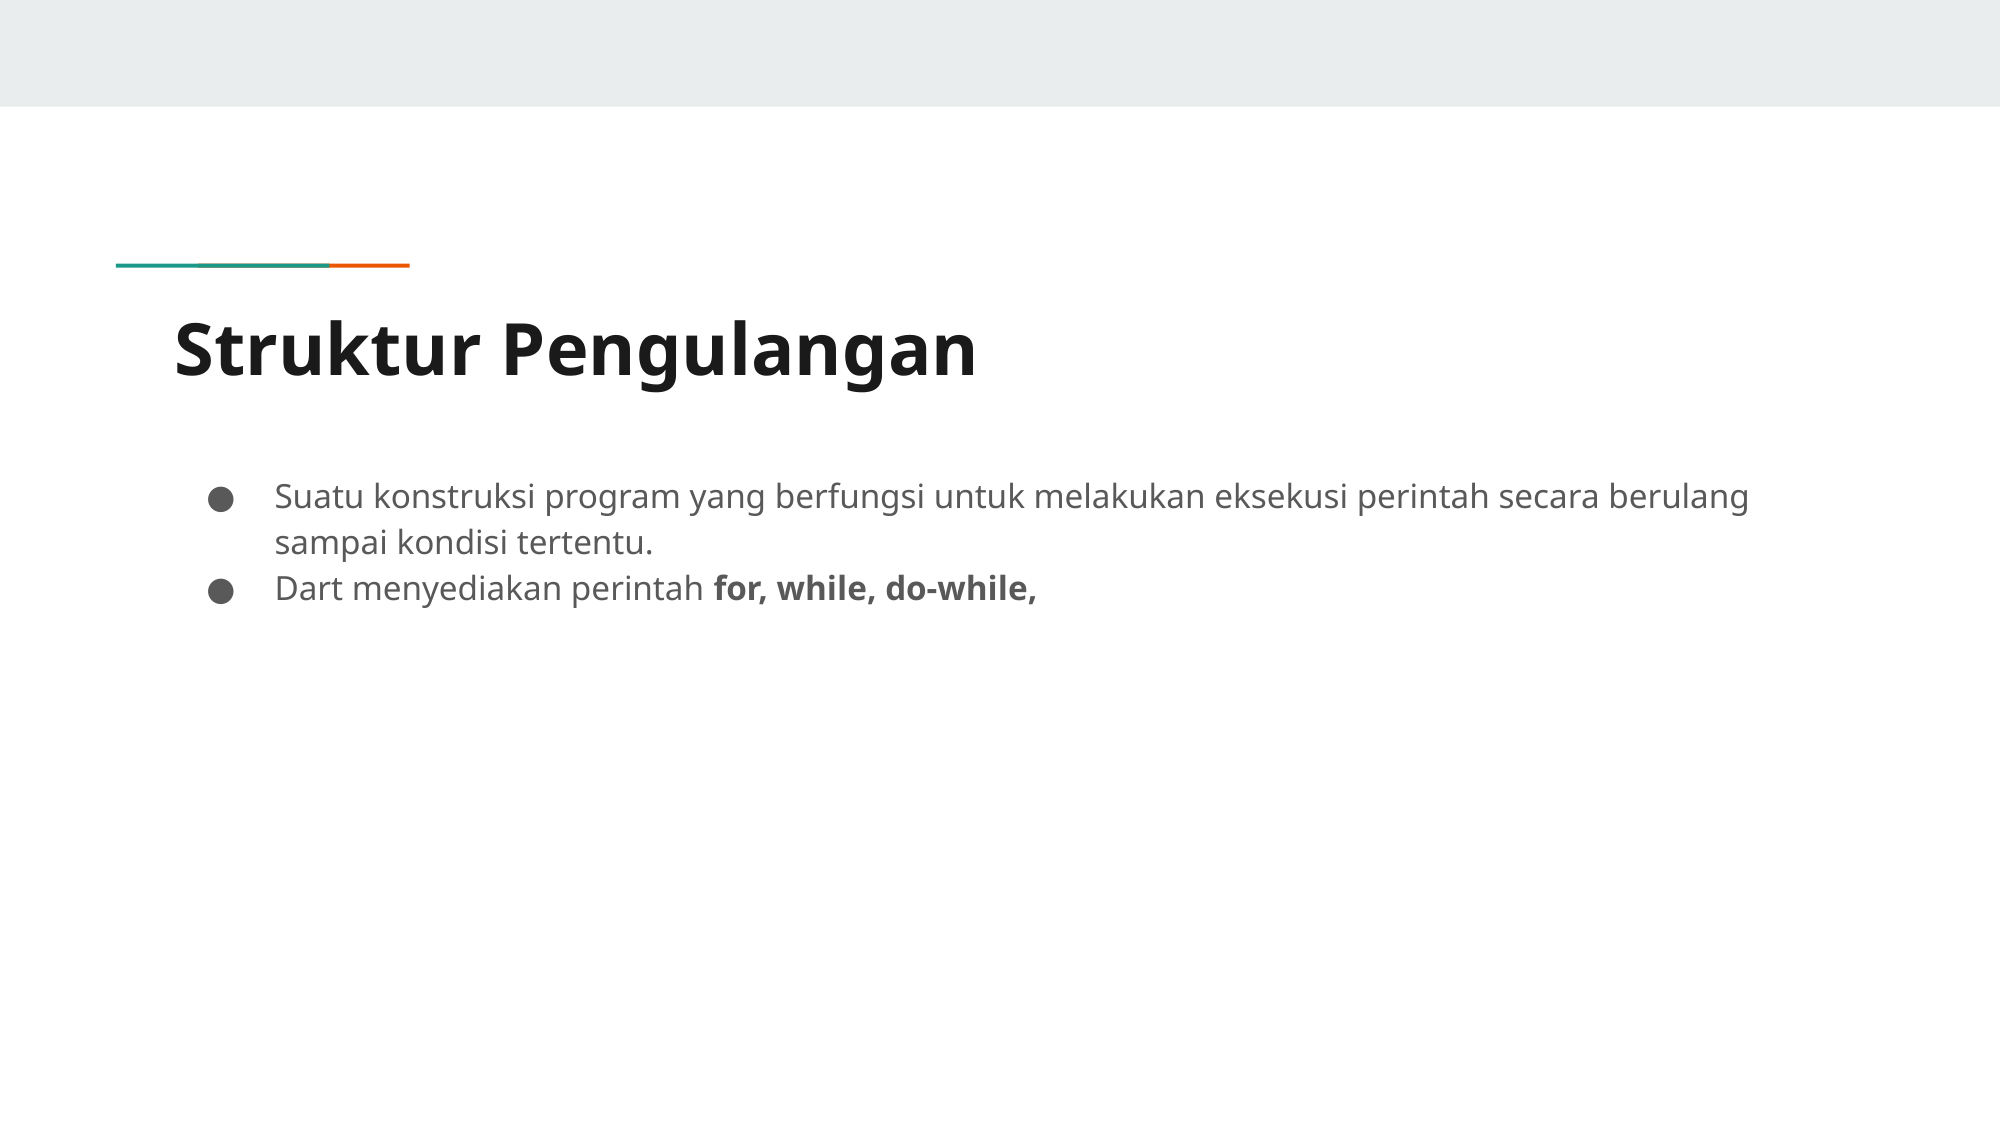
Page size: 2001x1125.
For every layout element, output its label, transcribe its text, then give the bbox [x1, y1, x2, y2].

title Struktur Pengulangan [159, 288, 1842, 406]
list Suatu konstruksi program yang berfungsi untuk melakukan eksekusi perintah secara berulang sampai kondisi tertentu. Dart menyediakan perintah for, while, do-while, [159, 454, 1842, 950]
